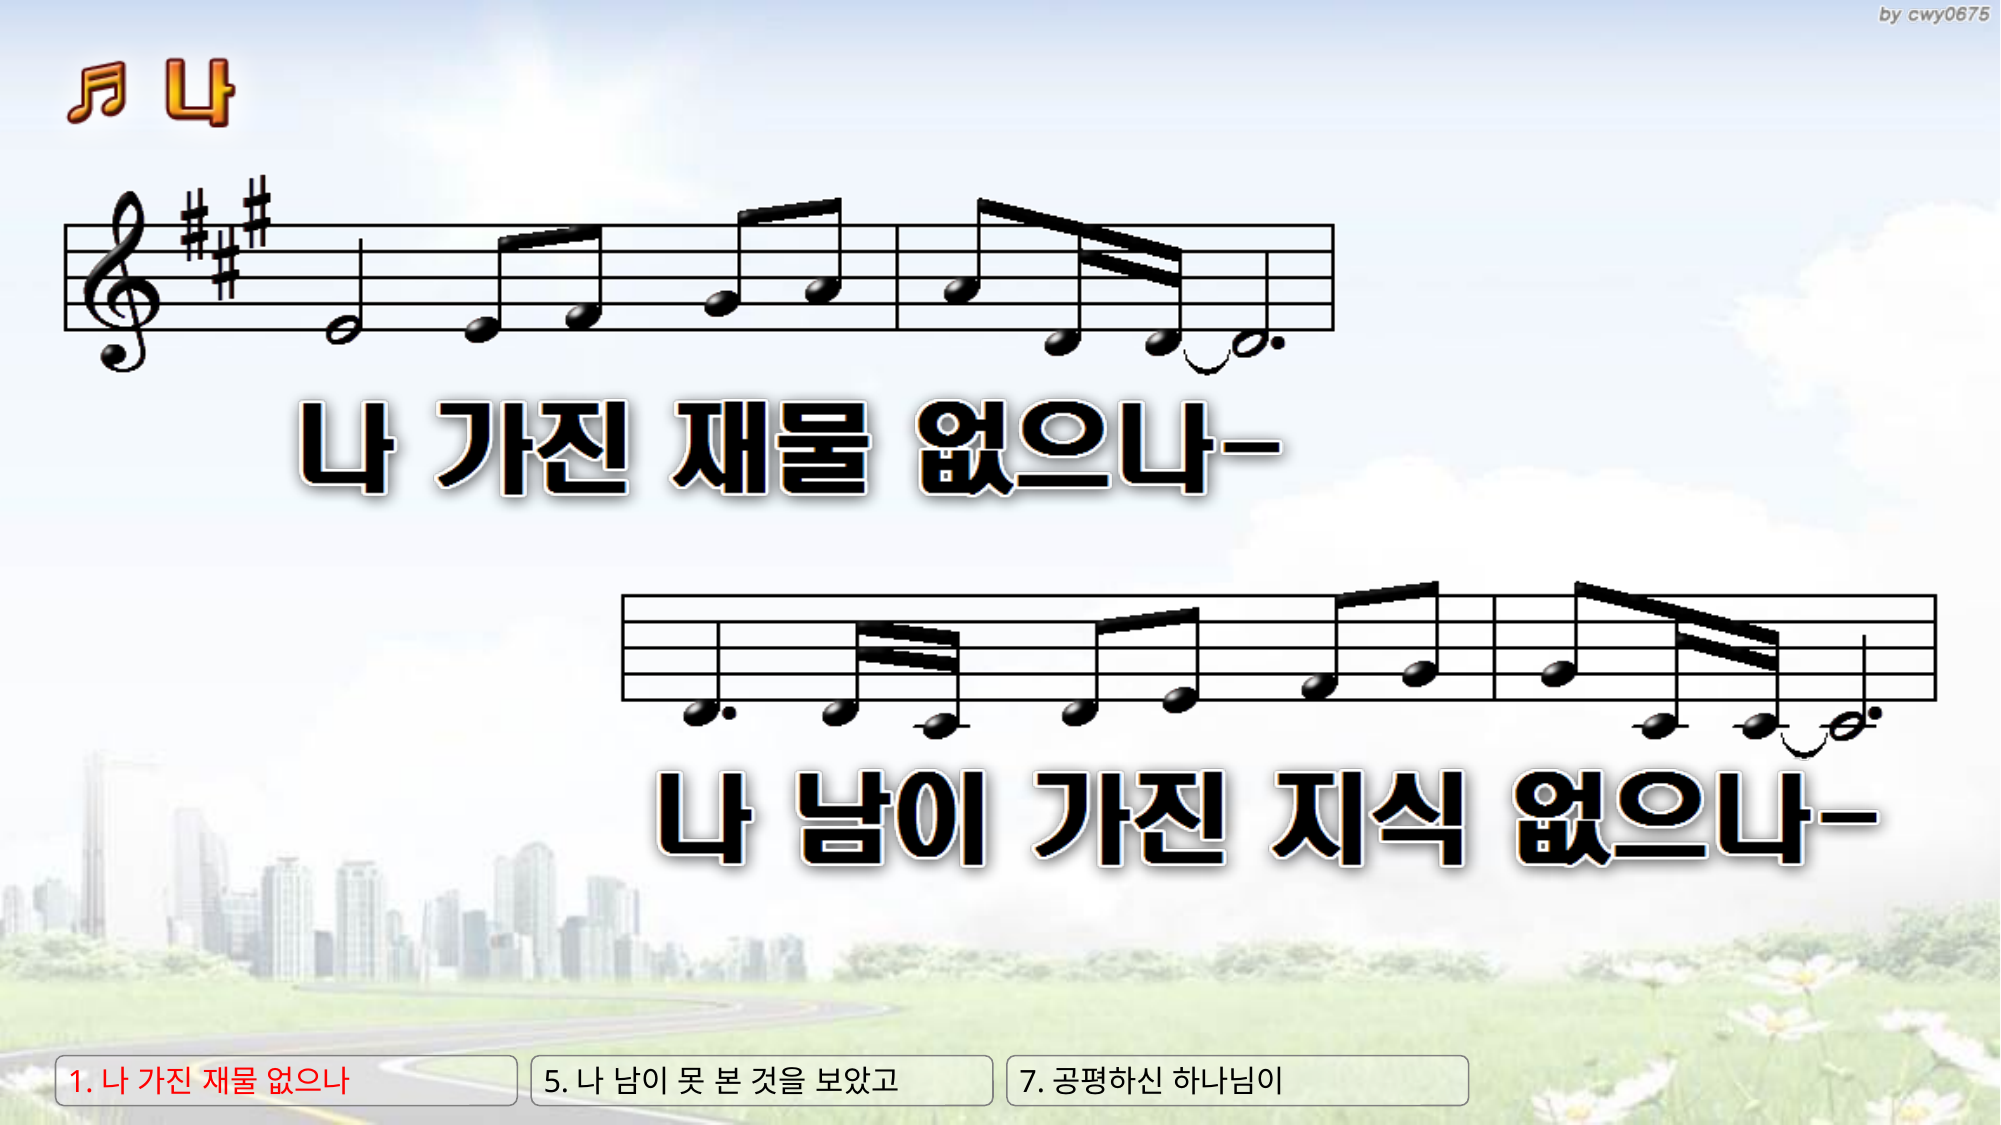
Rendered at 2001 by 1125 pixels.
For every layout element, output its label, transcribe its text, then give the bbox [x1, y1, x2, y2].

text_box 5.나 남이 못 본 것을 보았고 [531, 1065, 994, 1106]
text_box 7.공평하신 하나님이 [1006, 1065, 1469, 1106]
text_box 1.나 가진 재물 없으나 [55, 1065, 518, 1106]
picture [0, 0, 2001, 1125]
